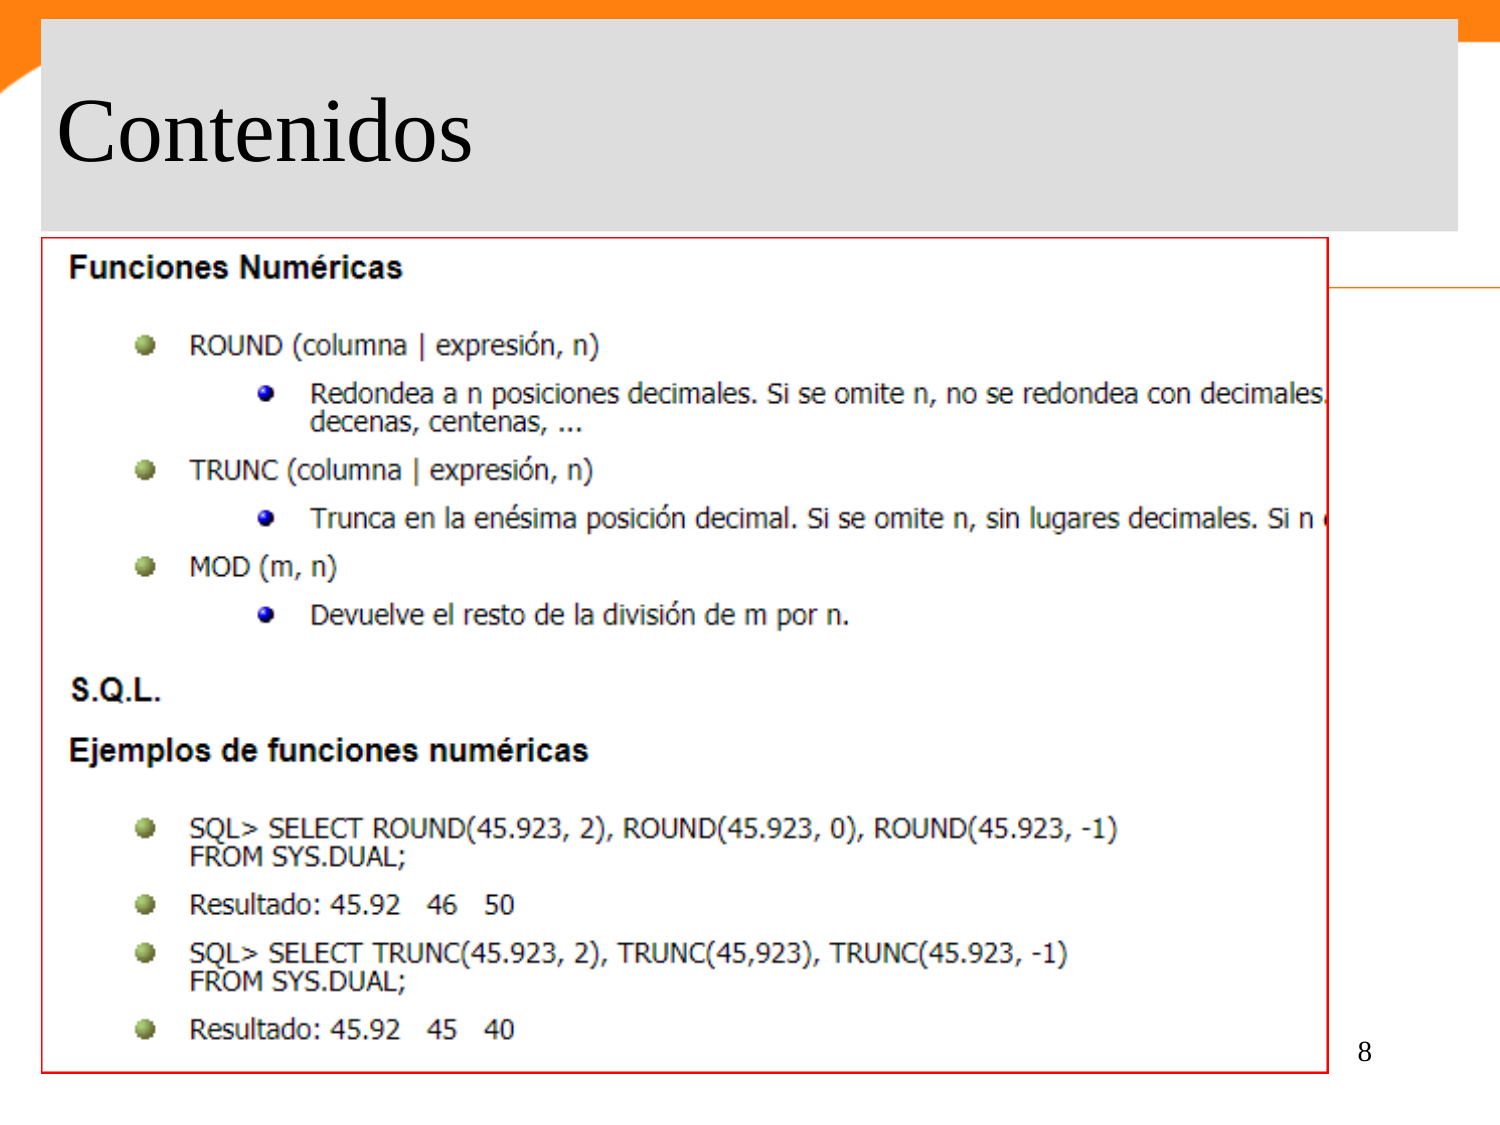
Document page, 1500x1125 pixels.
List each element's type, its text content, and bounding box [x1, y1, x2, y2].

picture [40, 236, 1329, 1075]
slide_number 8 [1074, 1024, 1388, 1101]
title Contenidos [40, 18, 1459, 232]
picture [0, 0, 1500, 103]
